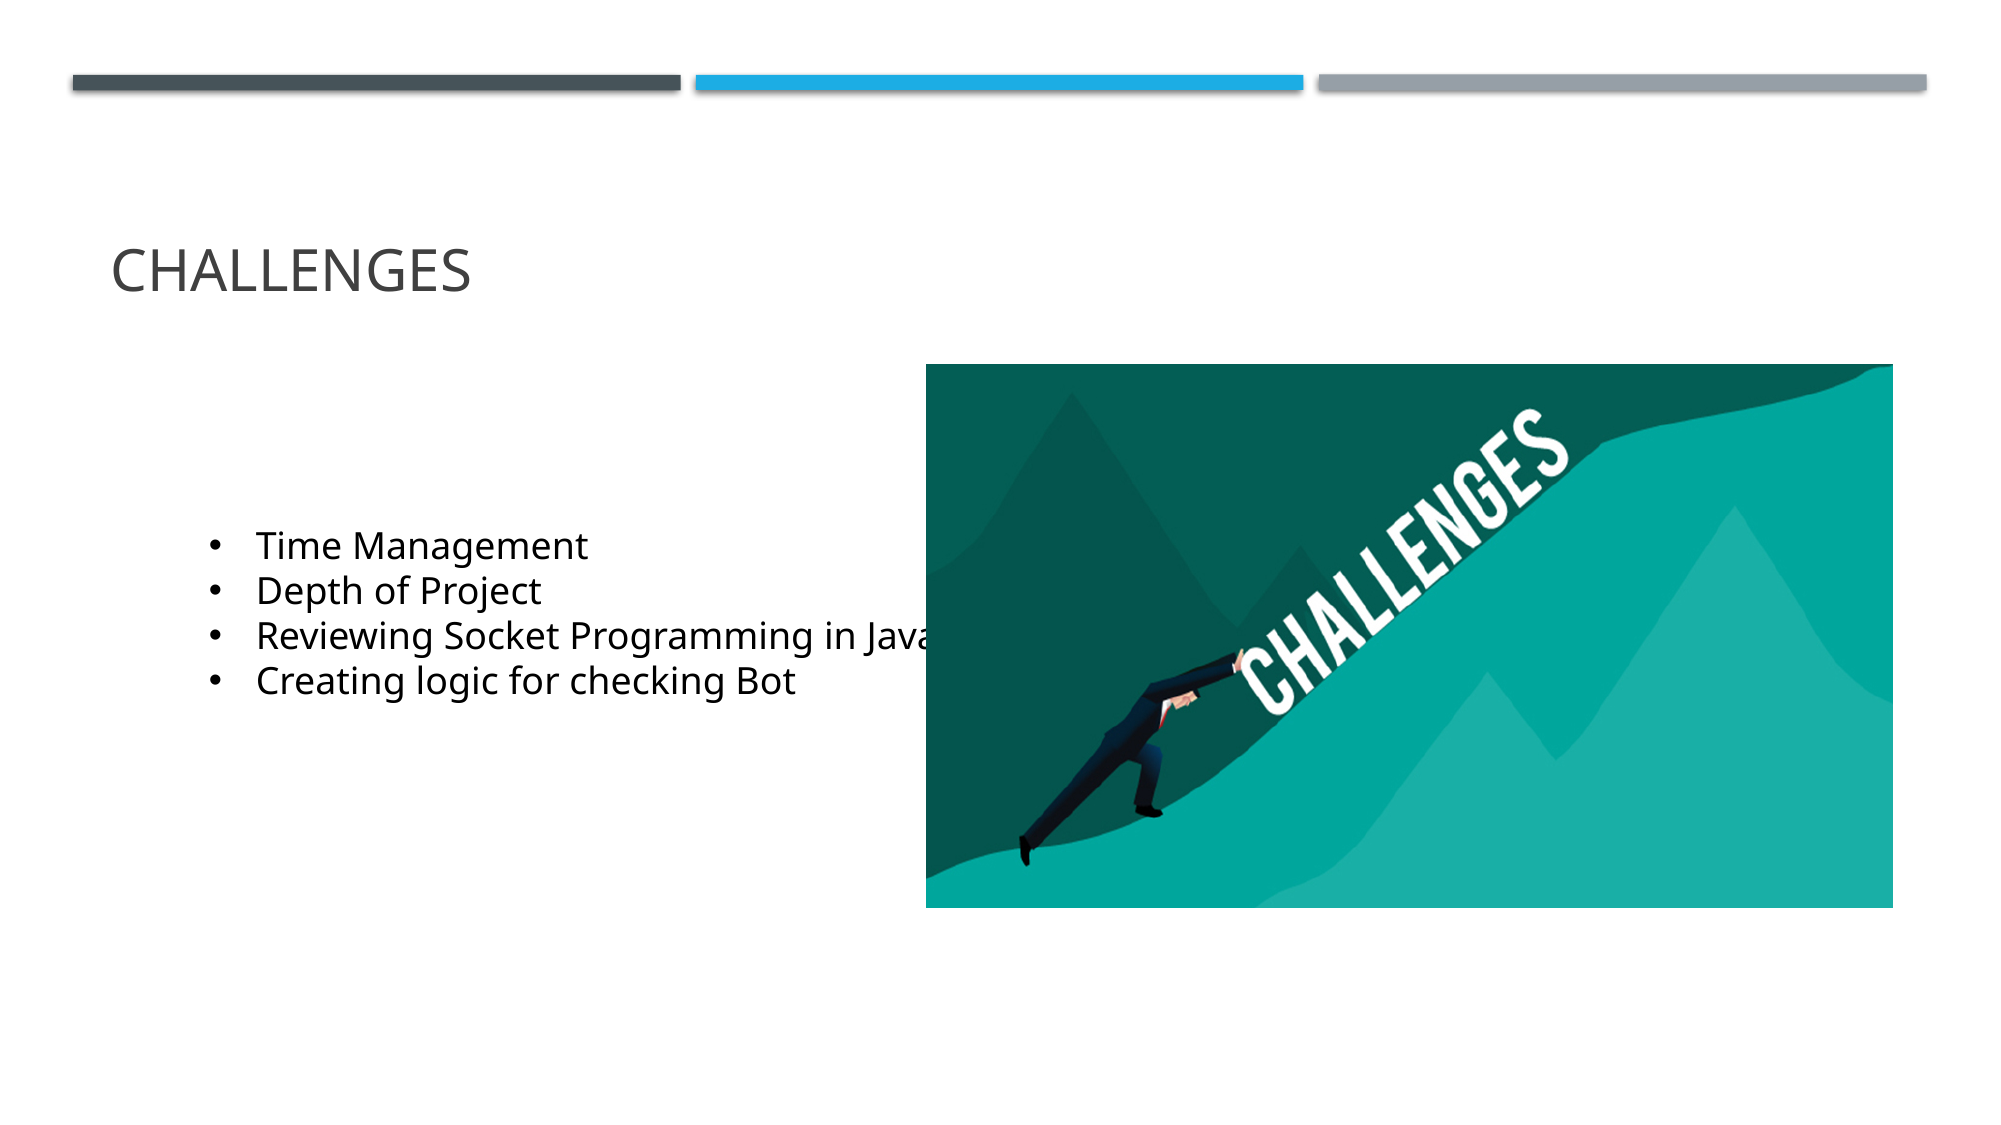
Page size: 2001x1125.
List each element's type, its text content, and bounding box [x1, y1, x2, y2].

title challenges [95, 115, 1905, 311]
picture [925, 363, 1893, 908]
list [94, 383, 1906, 981]
